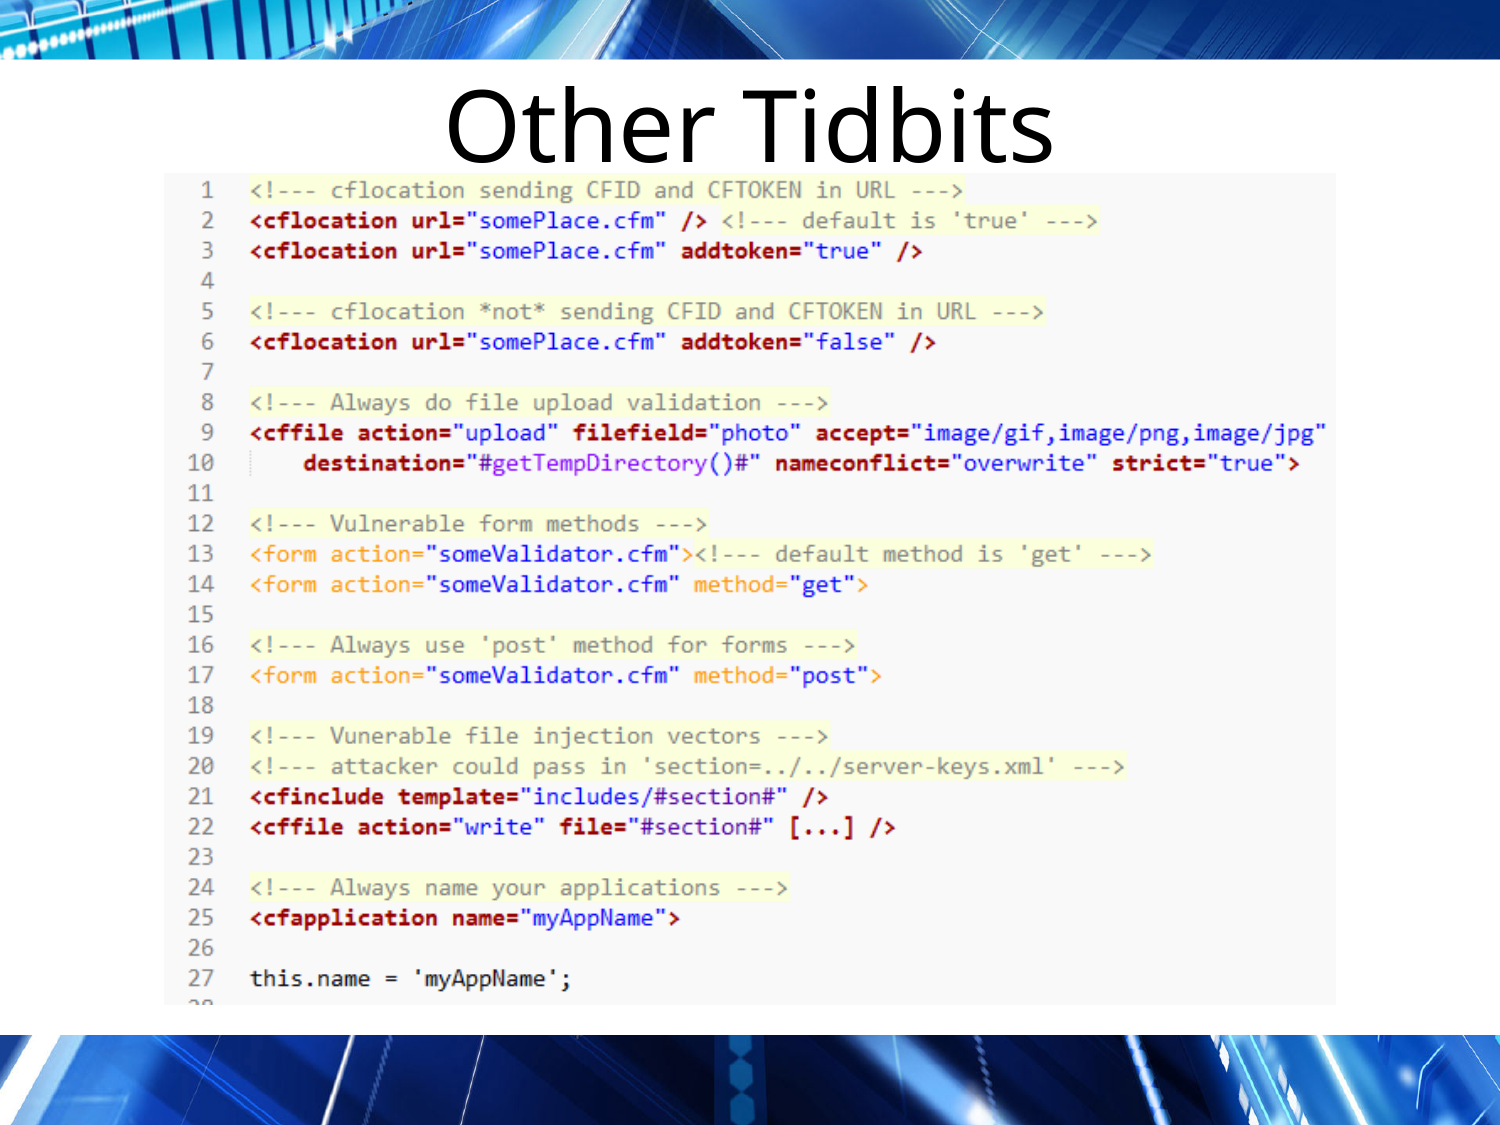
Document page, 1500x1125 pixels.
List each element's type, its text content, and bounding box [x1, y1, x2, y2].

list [163, 173, 1336, 1006]
title Other Tidbits [75, 45, 1425, 200]
picture [0, 0, 1500, 1125]
